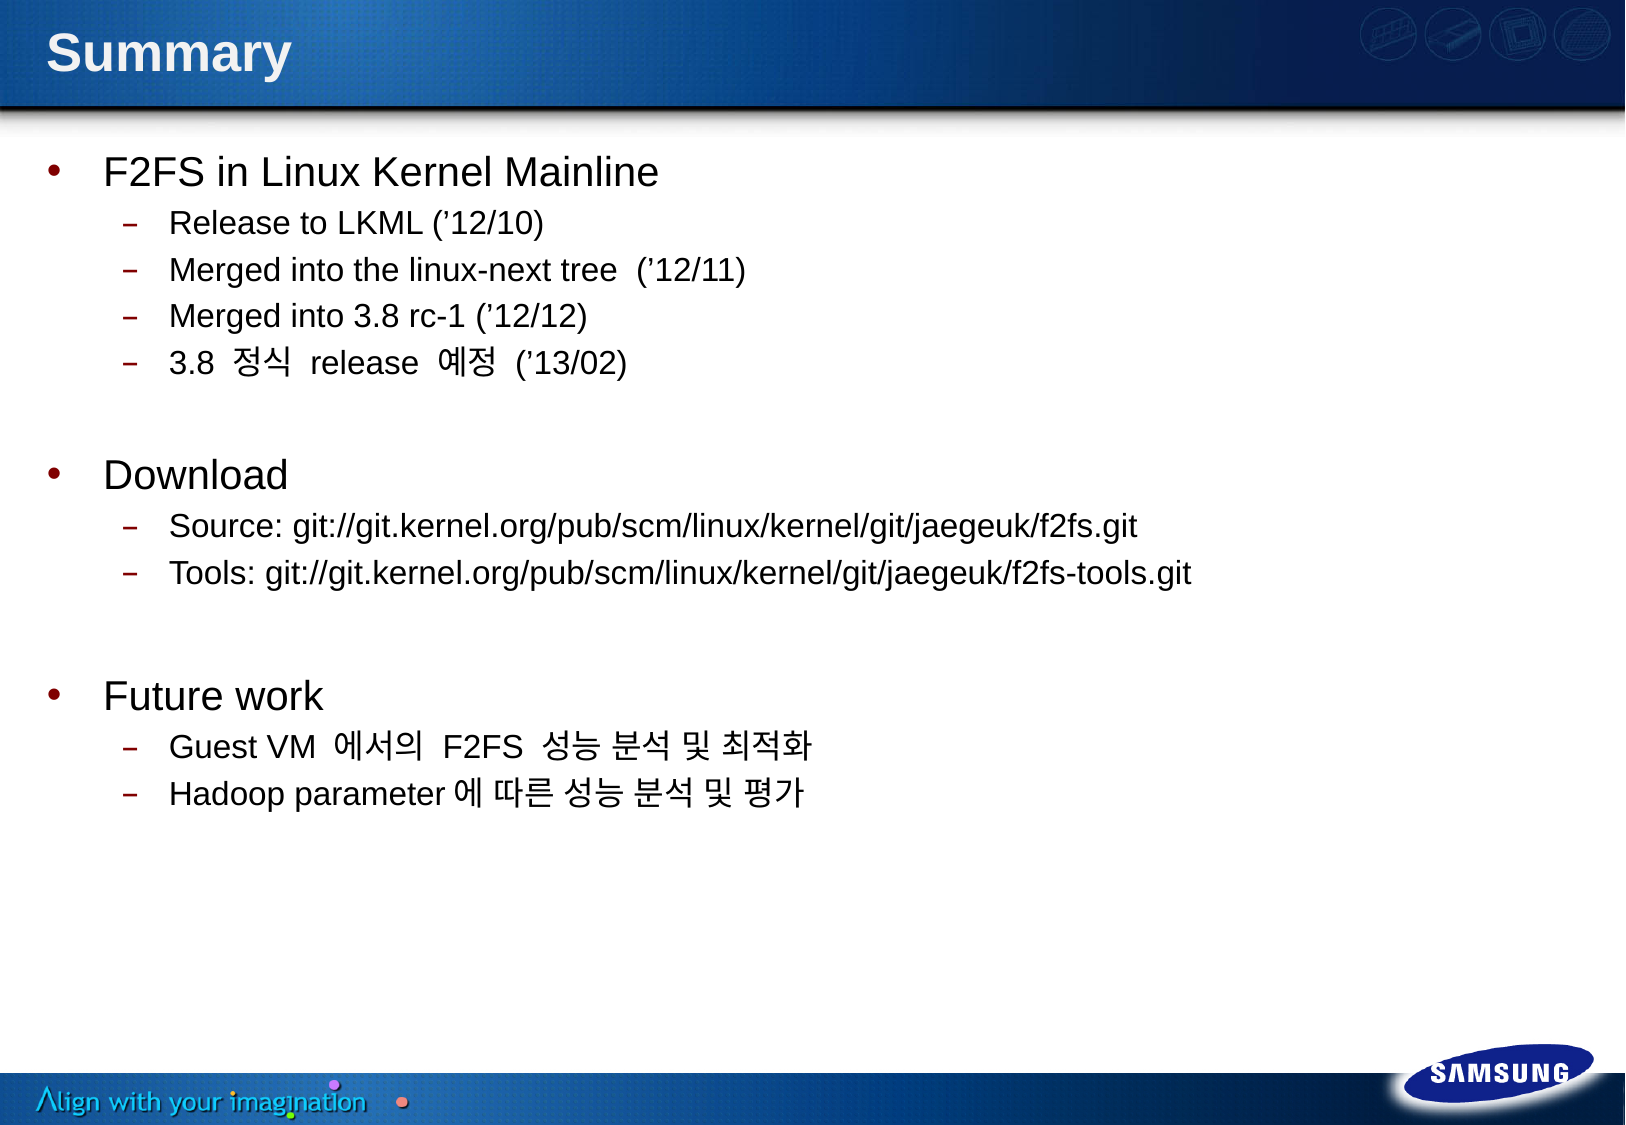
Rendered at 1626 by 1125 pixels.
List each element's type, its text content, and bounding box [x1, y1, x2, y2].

picture [0, 1032, 1625, 1125]
list F2FS in Linux Kernel Mainline Release to LKML (’12/10) Merged into the linux-next tree (’12/11) Merged into 3.8 rc-1 (’12/12) 3.8 정식 release 예정 (’13/02) Download Source: git://git.kernel.org/pub/scm/linux/kernel/git/jaegeuk/f2fs.git Tools: git://git.kernel.org/pub/scm/linux/kernel/git/jaegeuk/f2fs-tools.git Future work Guest VM 에서의 F2FS 성능 분석 및 최적화 Hadoop parameter에 따른 성능 분석 및 평가 [31, 137, 1594, 1035]
title Summary [31, 9, 1594, 91]
picture [0, 0, 1625, 137]
